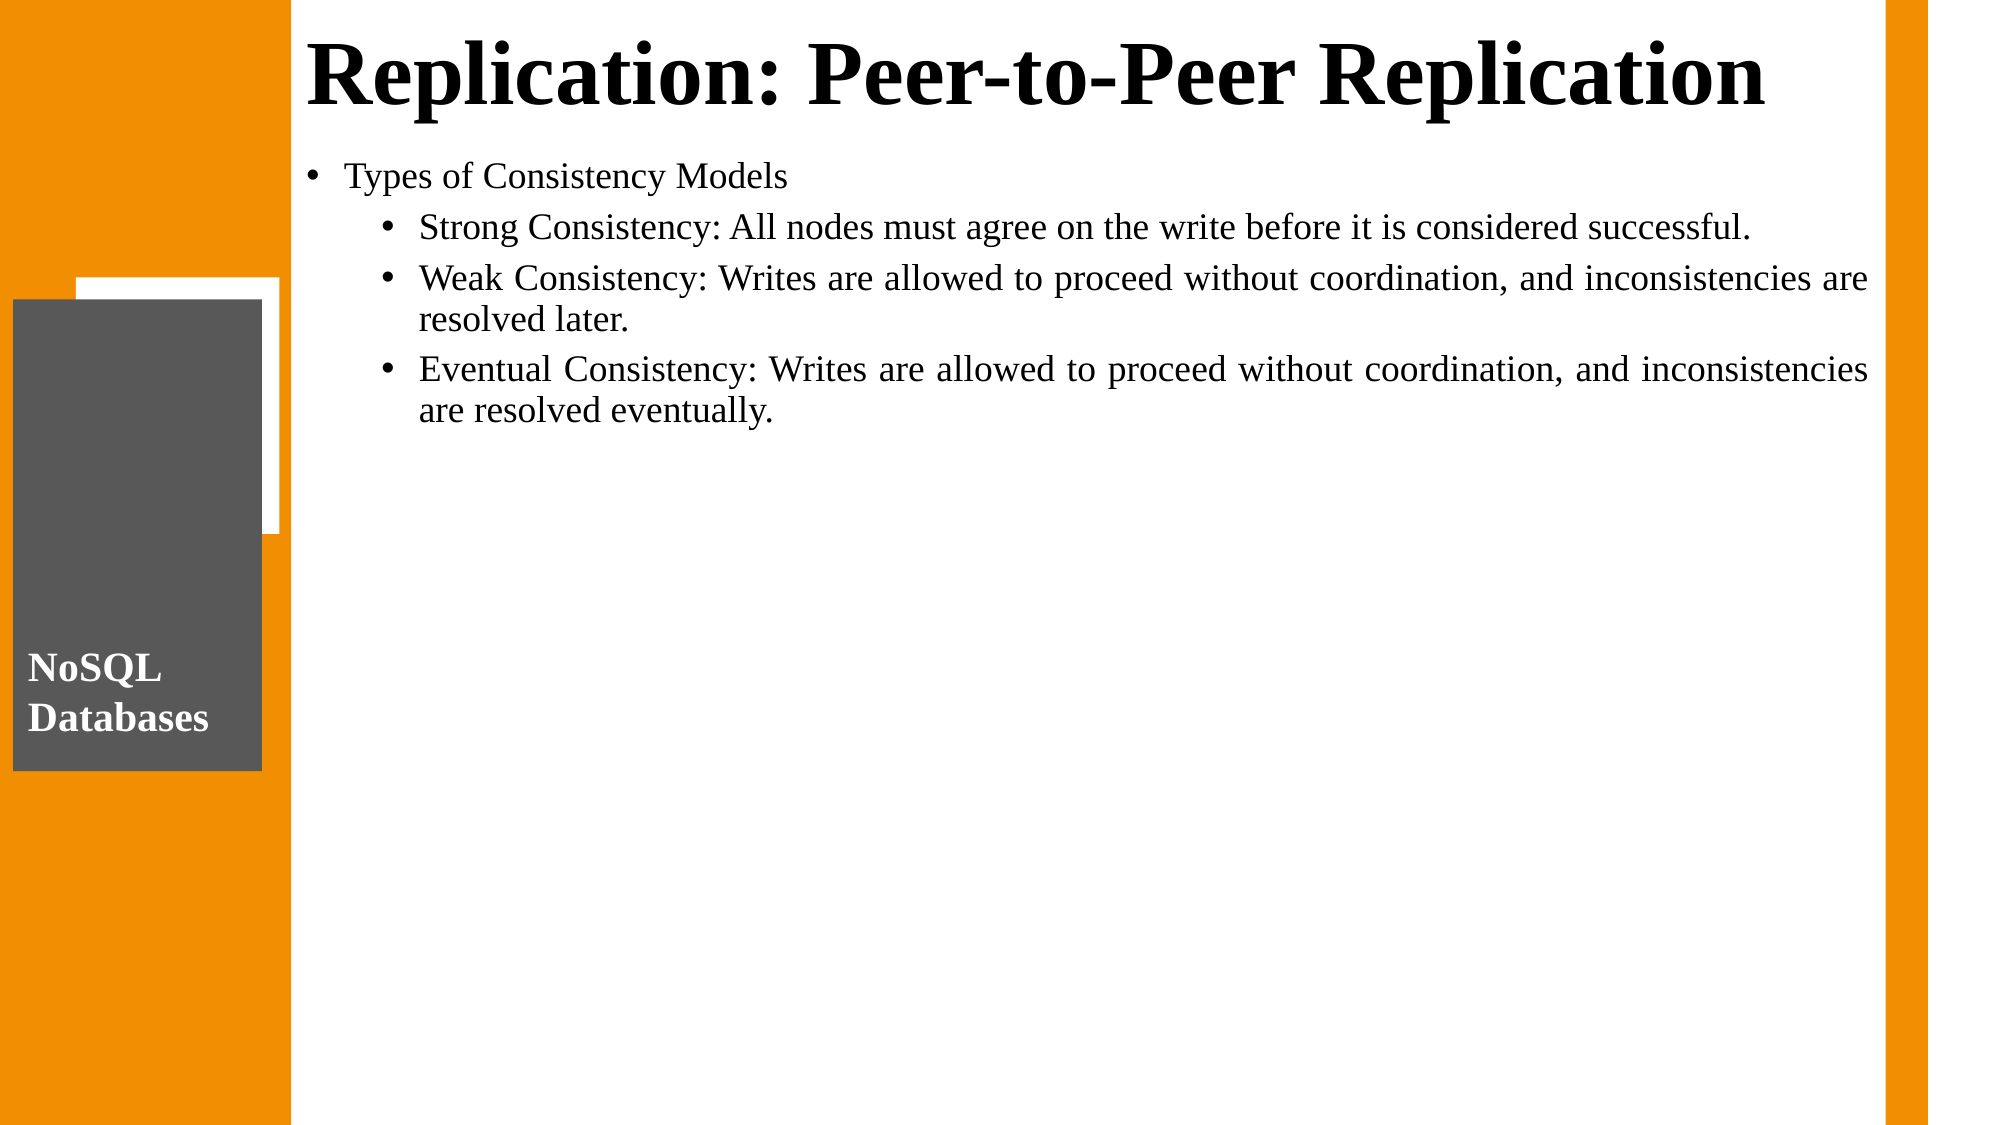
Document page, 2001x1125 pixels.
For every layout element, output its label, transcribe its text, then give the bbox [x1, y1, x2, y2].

text_box [1885, 0, 1928, 1125]
title Replication: Peer-to-Peer Replication [292, 0, 1885, 149]
text_box [0, 0, 292, 1125]
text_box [13, 277, 280, 772]
list Types of Consistency Models Strong Consistency: All nodes must agree on the write before it is considered successful. Weak Consistency: Writes are allowed to proceed without coordination, and inconsistencies are resolved later. Eventual Consistency: Writes are allowed to proceed without coordination, and inconsistencies are resolved eventually. [292, 149, 1885, 1125]
